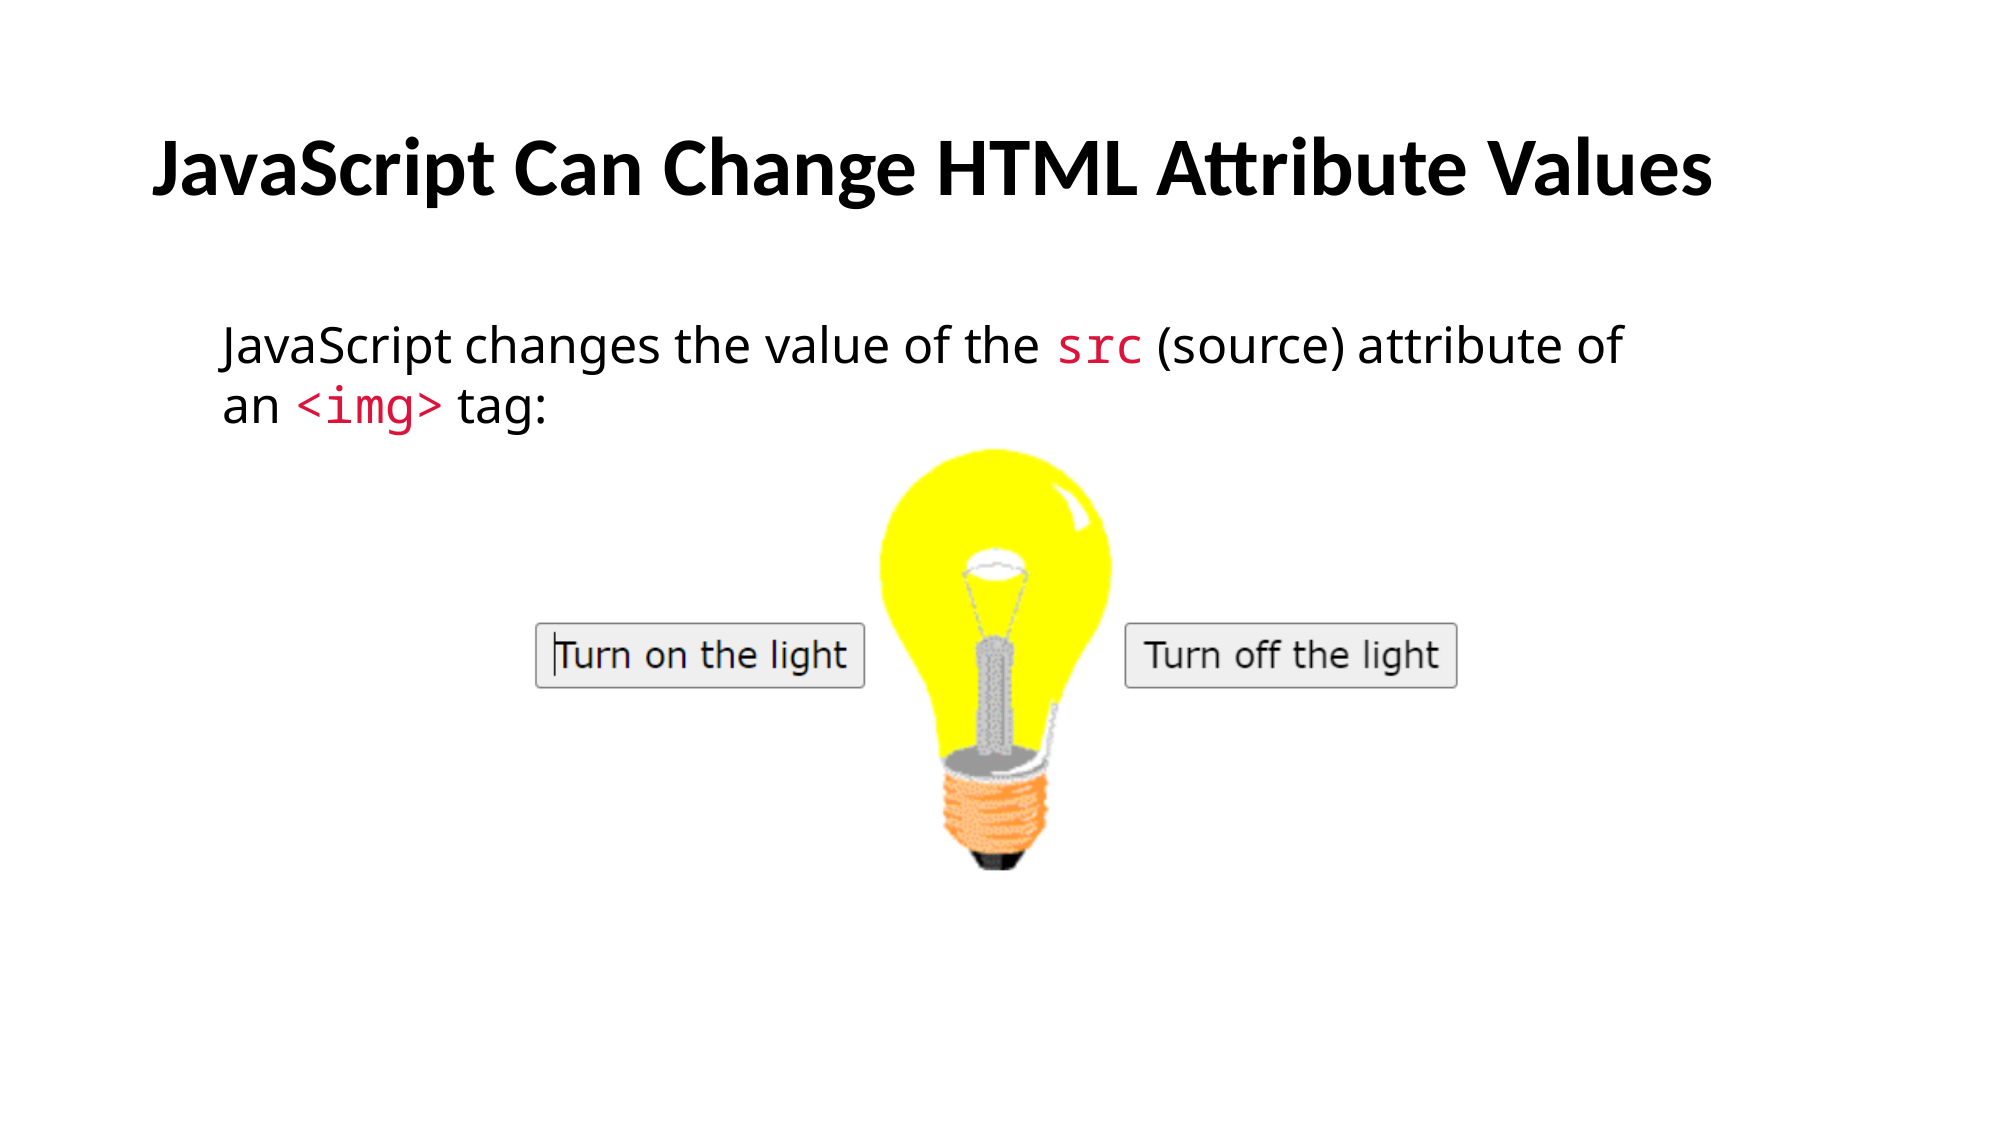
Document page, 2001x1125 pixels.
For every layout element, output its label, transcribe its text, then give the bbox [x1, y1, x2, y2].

title JavaScript Can Change HTML Attribute Values [137, 59, 1863, 278]
picture [436, 416, 1548, 905]
text_box JavaScript changes the value of the src (source) attribute of an <img> tag: [207, 306, 1832, 442]
